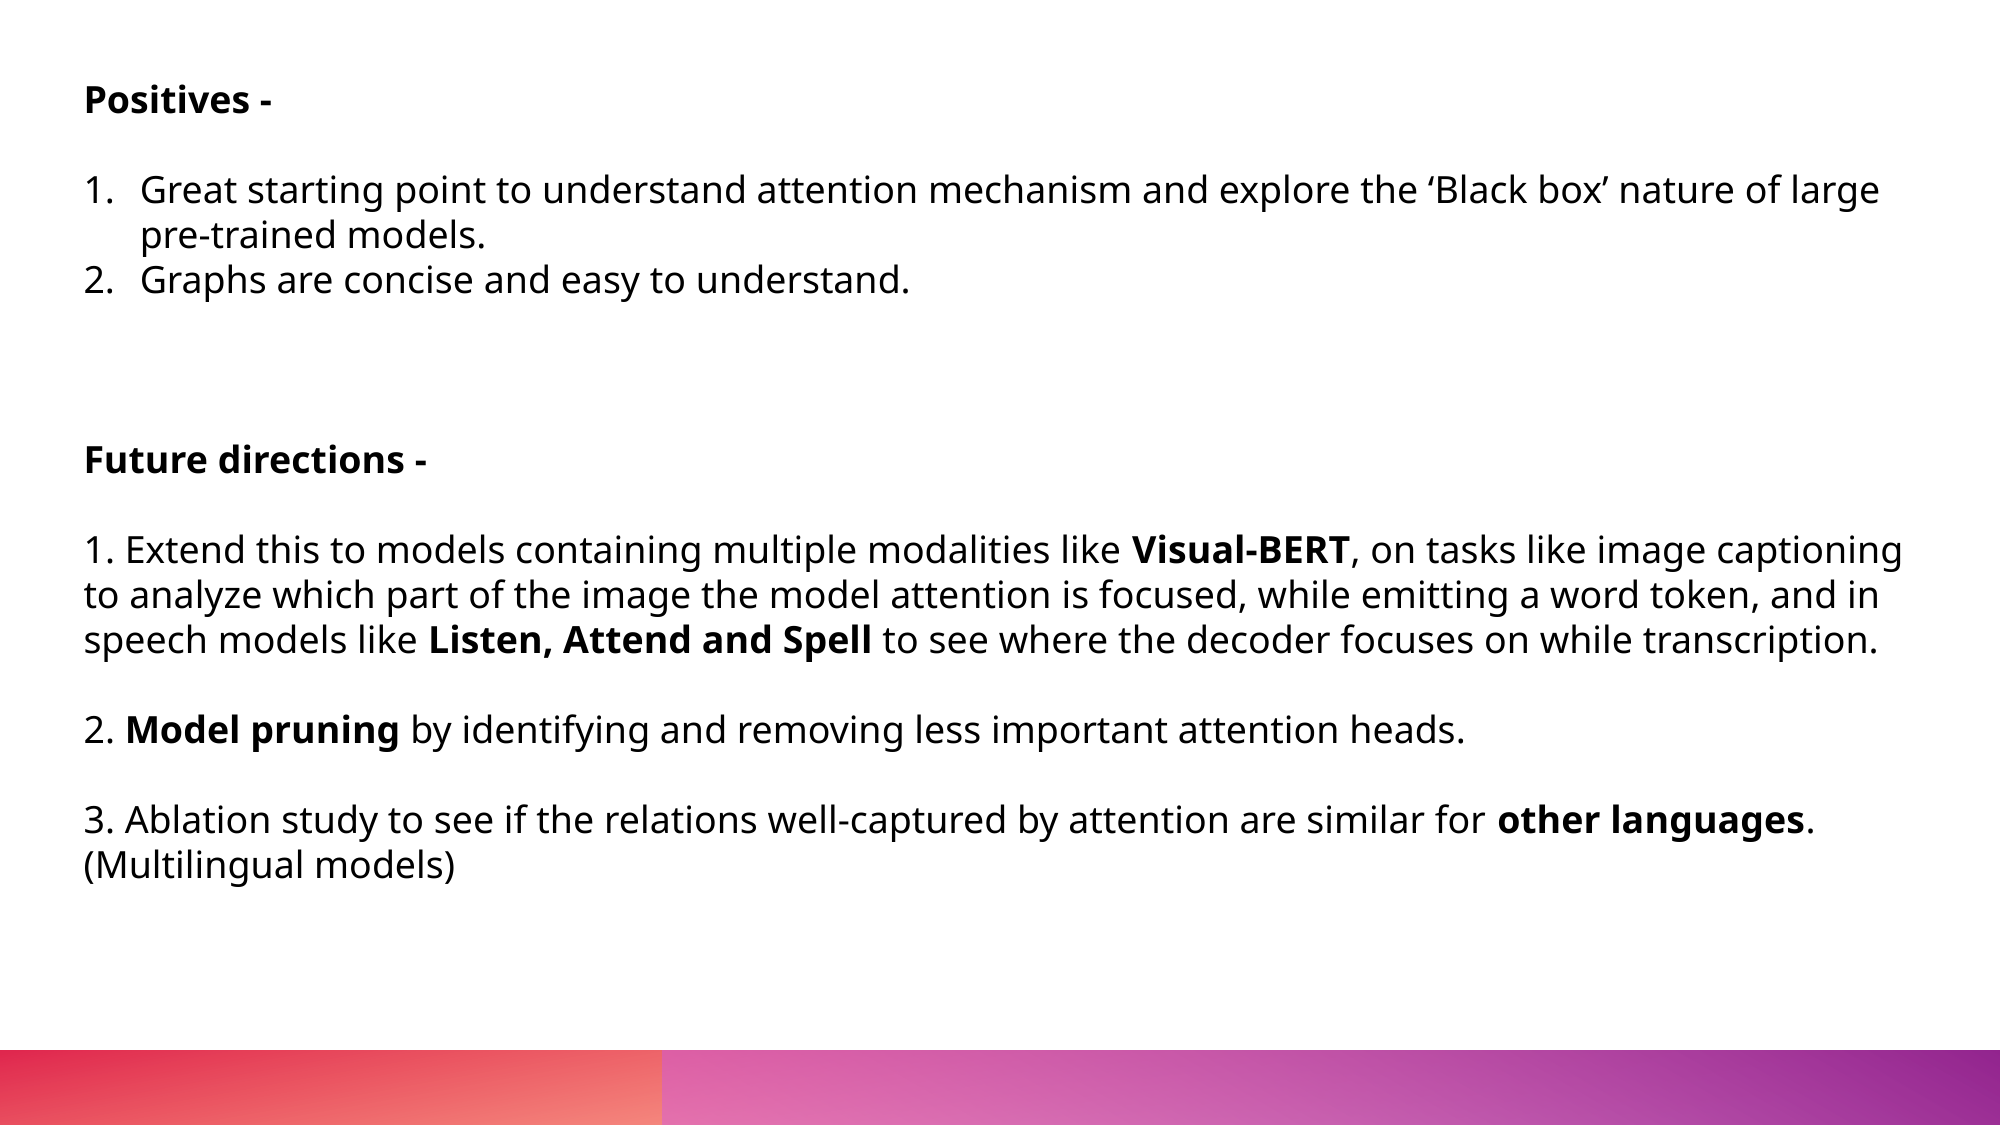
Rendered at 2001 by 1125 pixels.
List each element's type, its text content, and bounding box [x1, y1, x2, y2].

text_box Positives - Great starting point to understand attention mechanism and explore the ‘Black box’ nature of large pre-trained models. Graphs are concise and easy to understand. Future directions - 1. Extend this to models containing multiple modalities like Visual-BERT, on tasks like image captioning to analyze which part of the image the model attention is focused, while emitting a word token, and in speech models like Listen, Attend and Spell to see where the decoder focuses on while transcription. 2. Model pruning by identifying and removing less important attention heads. 3. Ablation study to see if the relations well-captured by attention are similar for other languages. (Multilingual models) [68, 68, 1964, 939]
